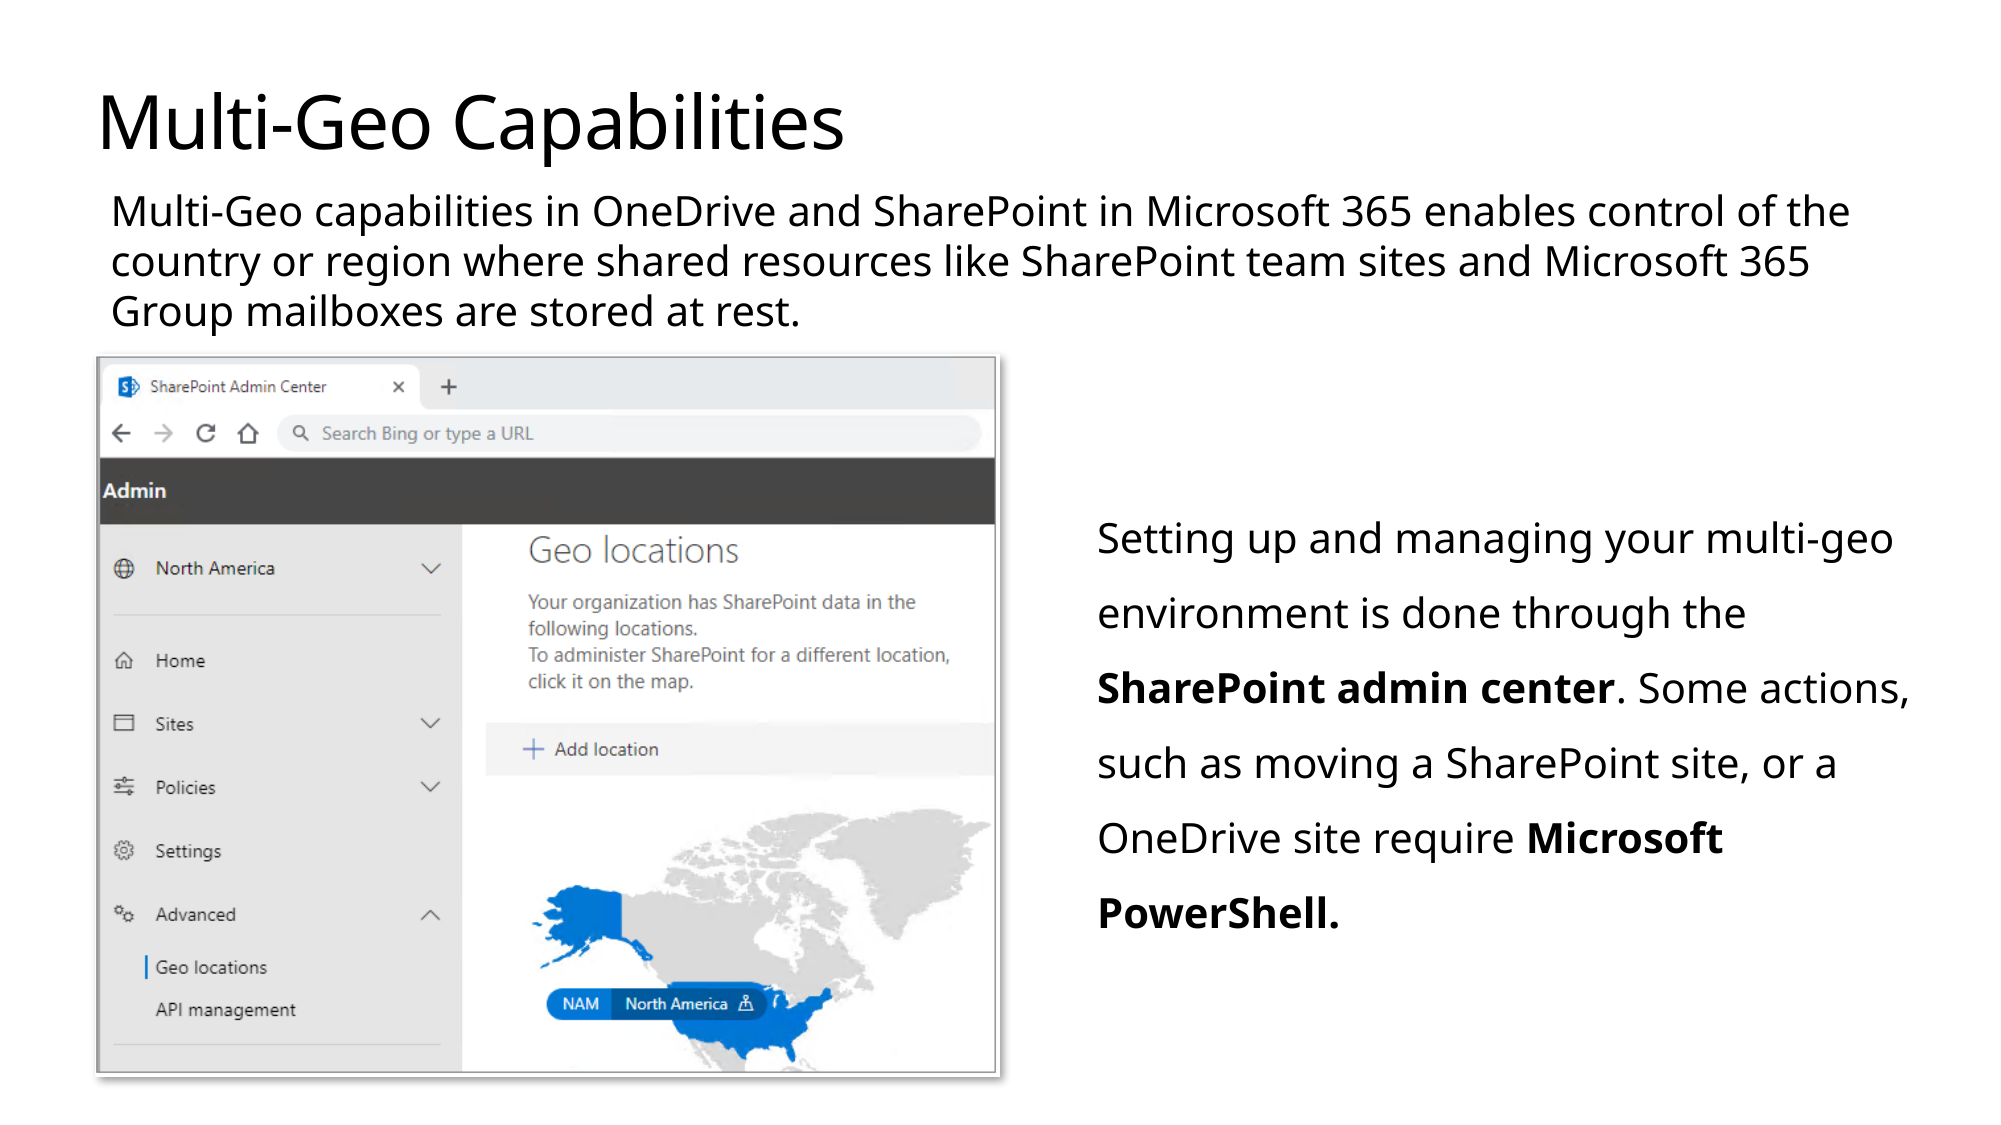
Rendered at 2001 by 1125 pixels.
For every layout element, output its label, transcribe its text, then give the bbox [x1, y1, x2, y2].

text_box Setting up and managing your multi-geo environment is done through the SharePoint admin center. Some actions, such as moving a SharePoint site, or a OneDrive site require Microsoft PowerShell. [1082, 479, 1952, 944]
picture [95, 354, 1001, 1077]
text_box Multi-Geo capabilities in OneDrive and SharePoint in Microsoft 365 enables control of the country or region where shared resources like SharePoint team sites and Microsoft 365 Group mailboxes are stored at rest. [95, 177, 1952, 342]
title Multi-Geo Capabilities [96, 75, 900, 166]
